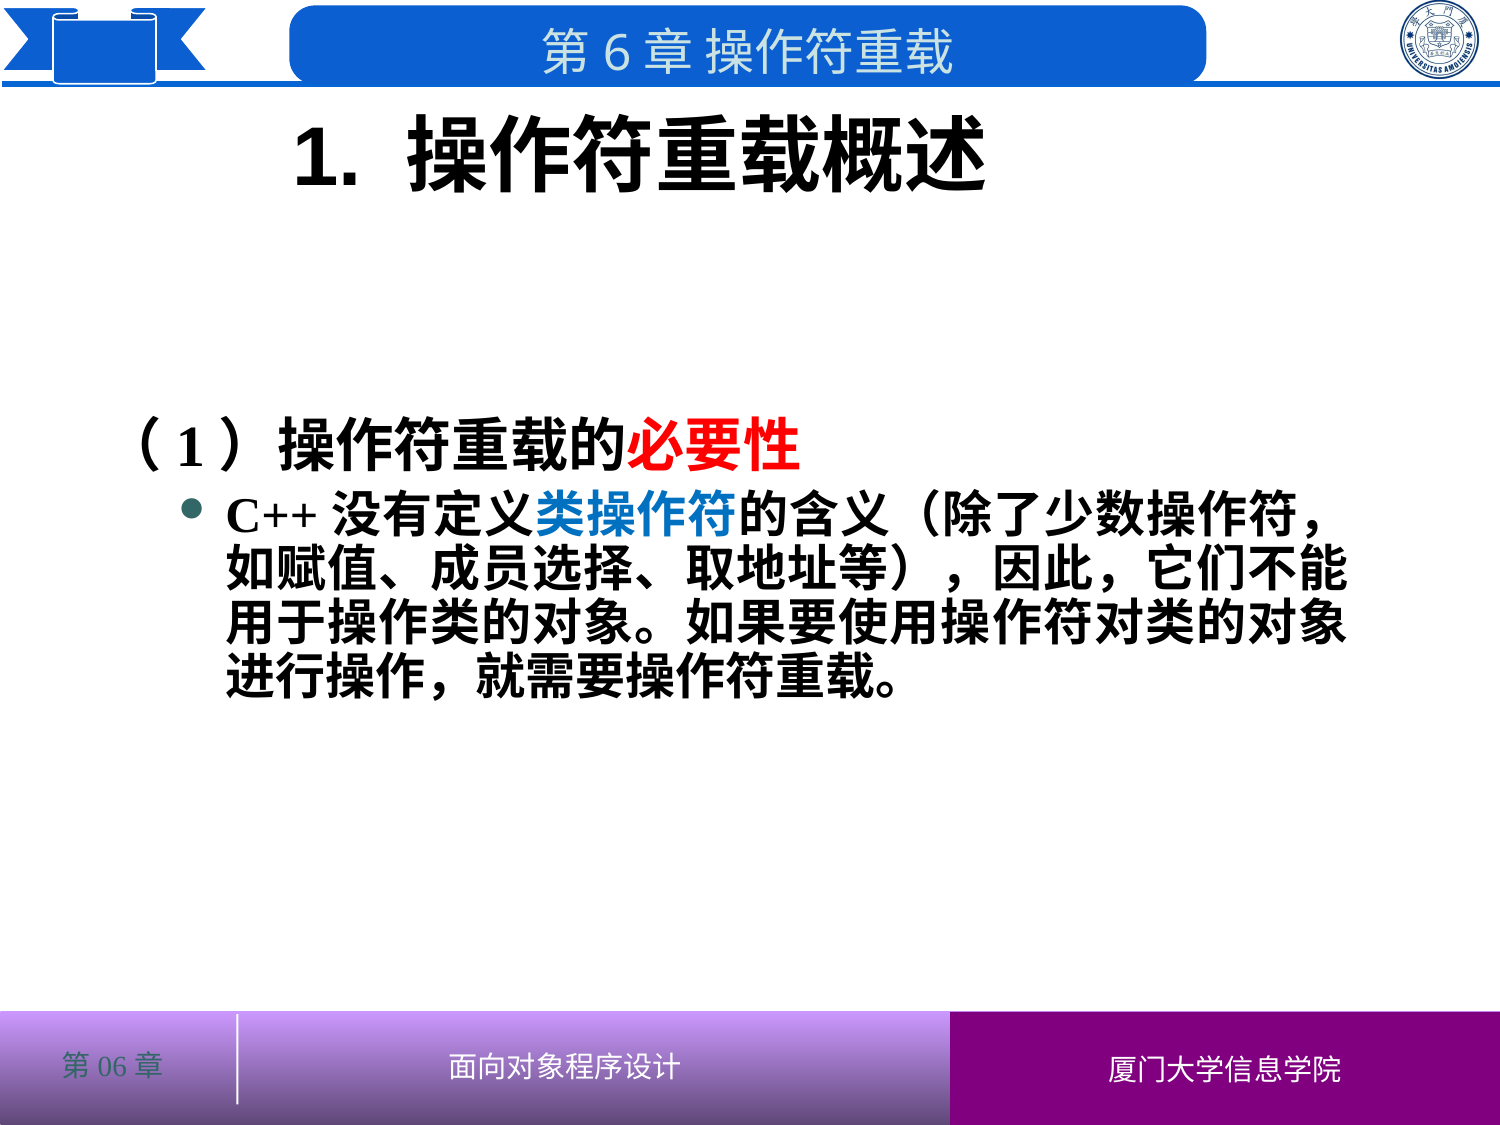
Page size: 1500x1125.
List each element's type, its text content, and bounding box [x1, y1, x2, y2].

title 1. 操作符重载概述 [277, 72, 1330, 232]
list （1）操作符重载的必要性 C++没有定义类操作符的含义（除了少数操作符，如赋值、成员选择、取地址等），因此，它们不能用于操作类的对象。如果要使用操作符对类的对象进行操作，就需要操作符重载。 [88, 408, 1365, 929]
picture [1399, 0, 1480, 80]
slide_number [249, 1024, 463, 1101]
